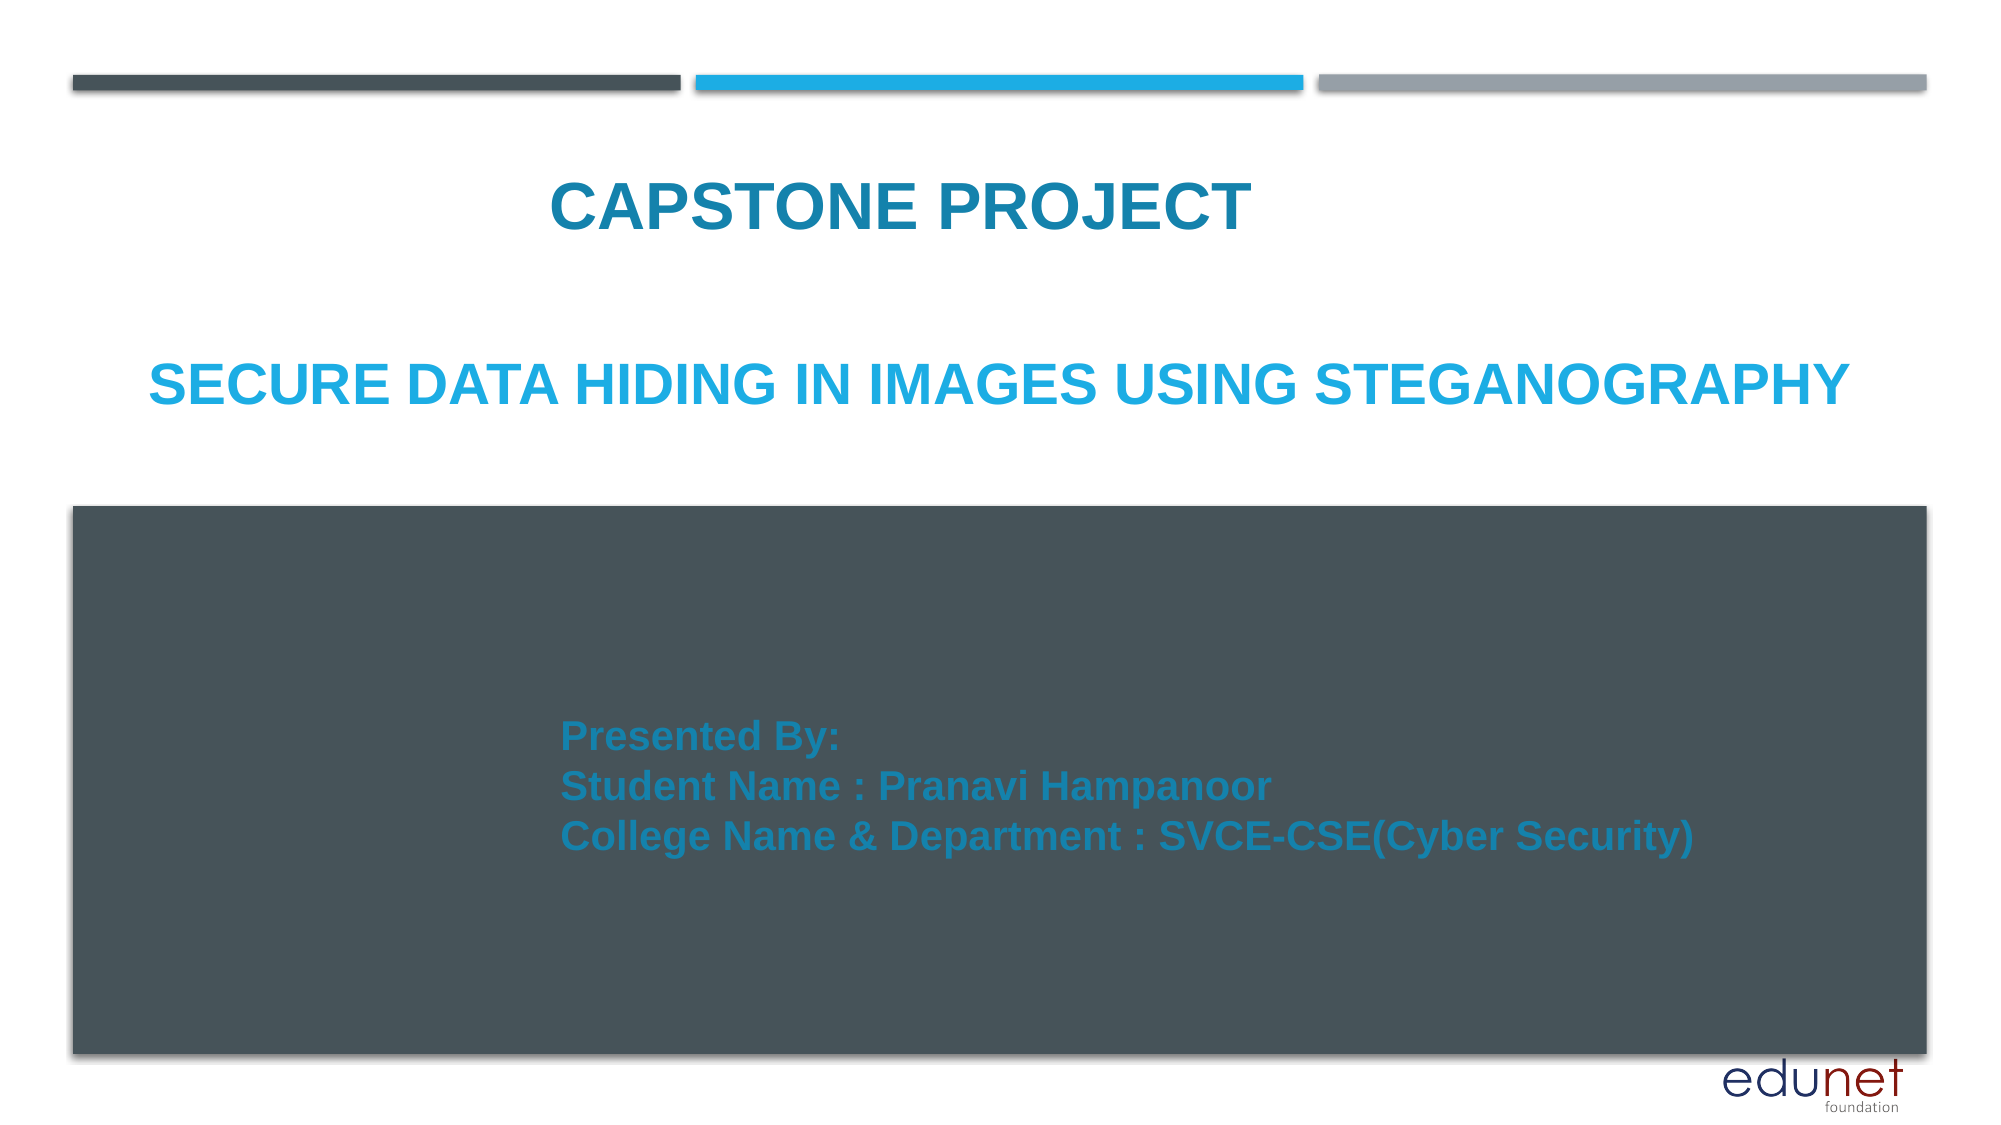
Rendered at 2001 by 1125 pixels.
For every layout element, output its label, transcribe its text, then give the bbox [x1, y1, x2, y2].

title SECURE DATA HIDING IN IMAGES USING STEGANOGRAPHY [97, 315, 1903, 424]
picture [1719, 1056, 1905, 1116]
text_box CAPSTONE PROJECT [162, 155, 1640, 251]
text_box Presented By: Student Name : Pranavi Hampanoor College Name & Department : SVCE-CSE(Cyber Security) [545, 701, 1740, 917]
